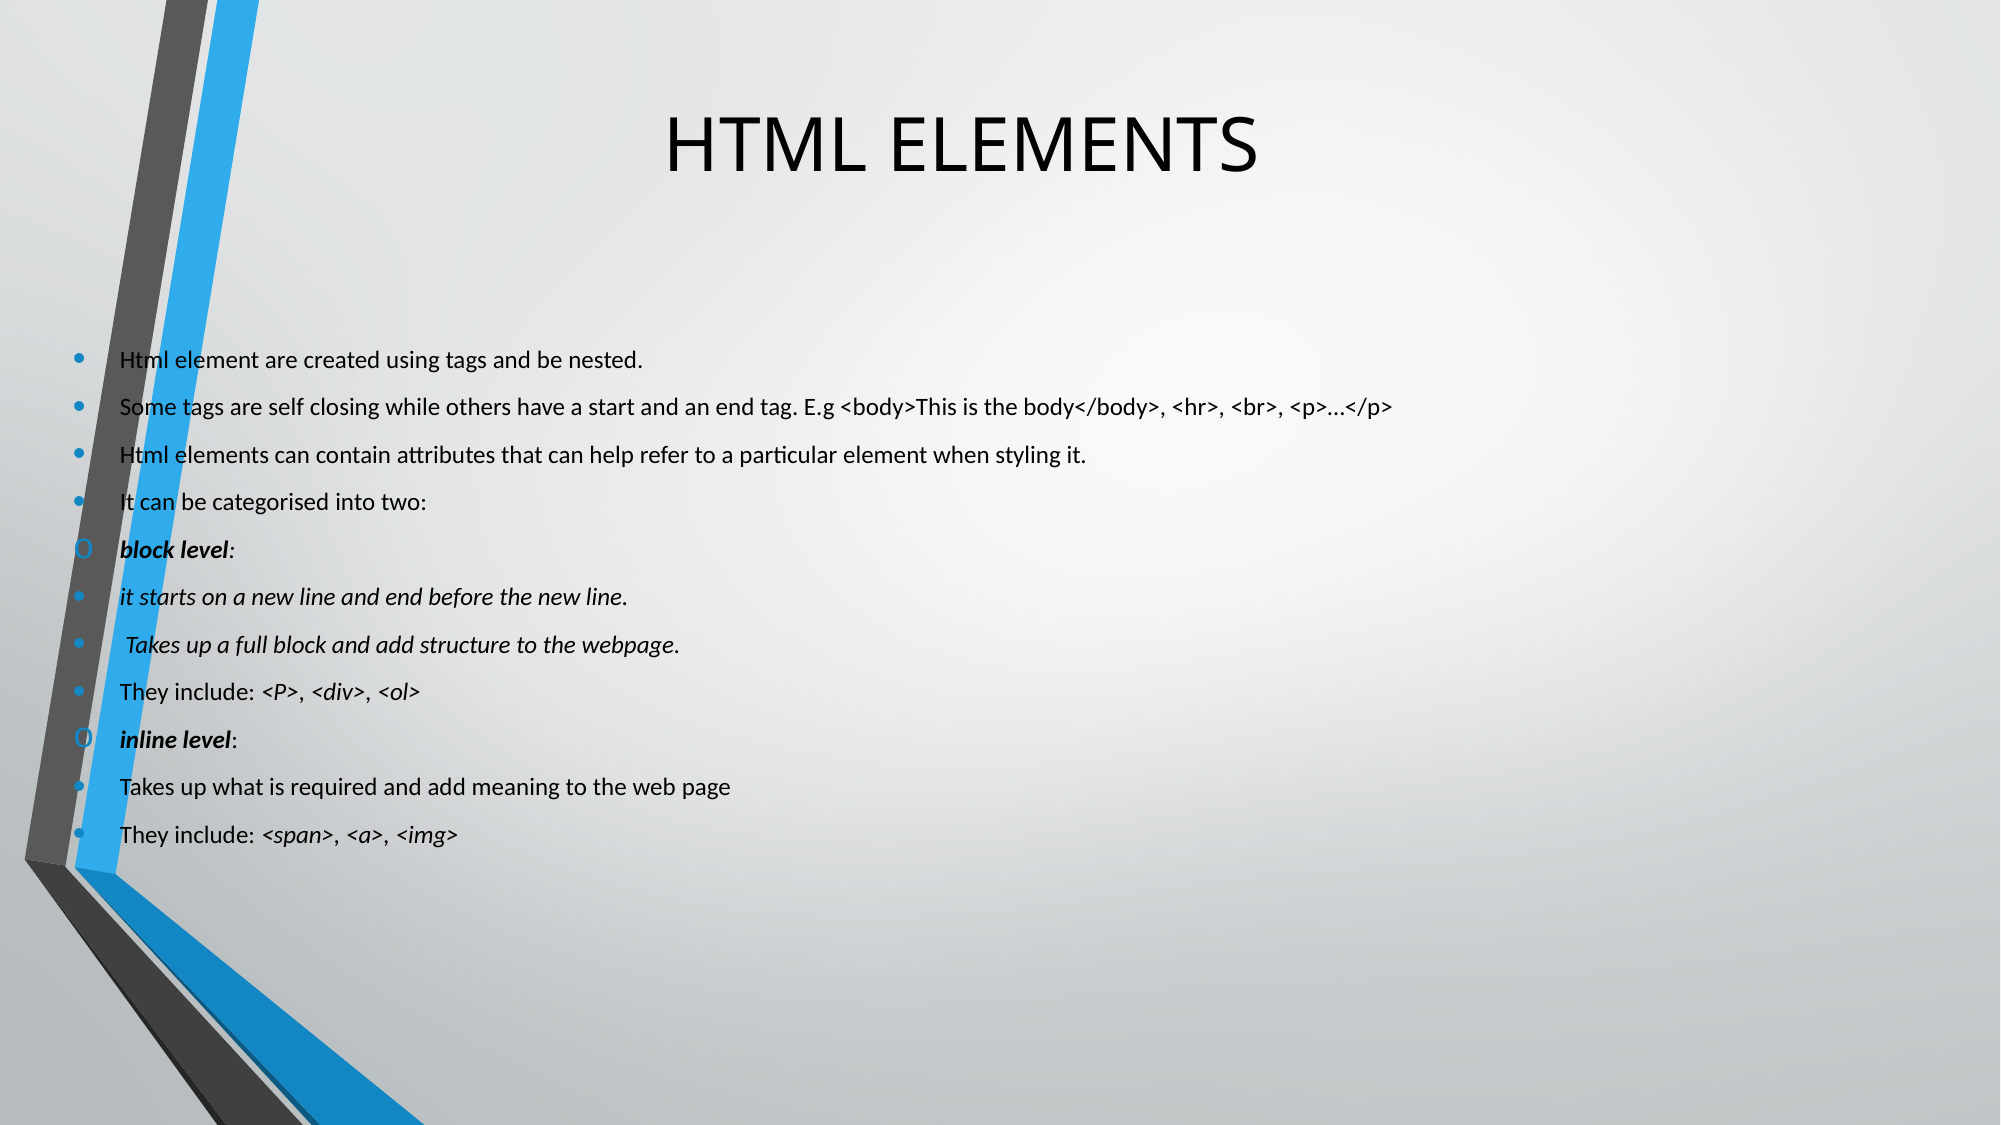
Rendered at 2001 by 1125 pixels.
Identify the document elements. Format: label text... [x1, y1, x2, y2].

list Html element are created using tags and be nested. Some tags are self closing while others have a start and an end tag. E.g <body>This is the body</body>, <hr>, <br>, <p>…</p> Html elements can contain attributes that can help refer to a particular element when styling it. It can be categorised into two: block level: it starts on a new line and end before the new line. Takes up a full block and add structure to the webpage. They include: <P>, <div>, <ol> inline level: Takes up what is required and add meaning to the web page They include: <span>, <a>, <img> [57, 286, 1795, 905]
title HTML ELEMENTS [109, 46, 1815, 236]
